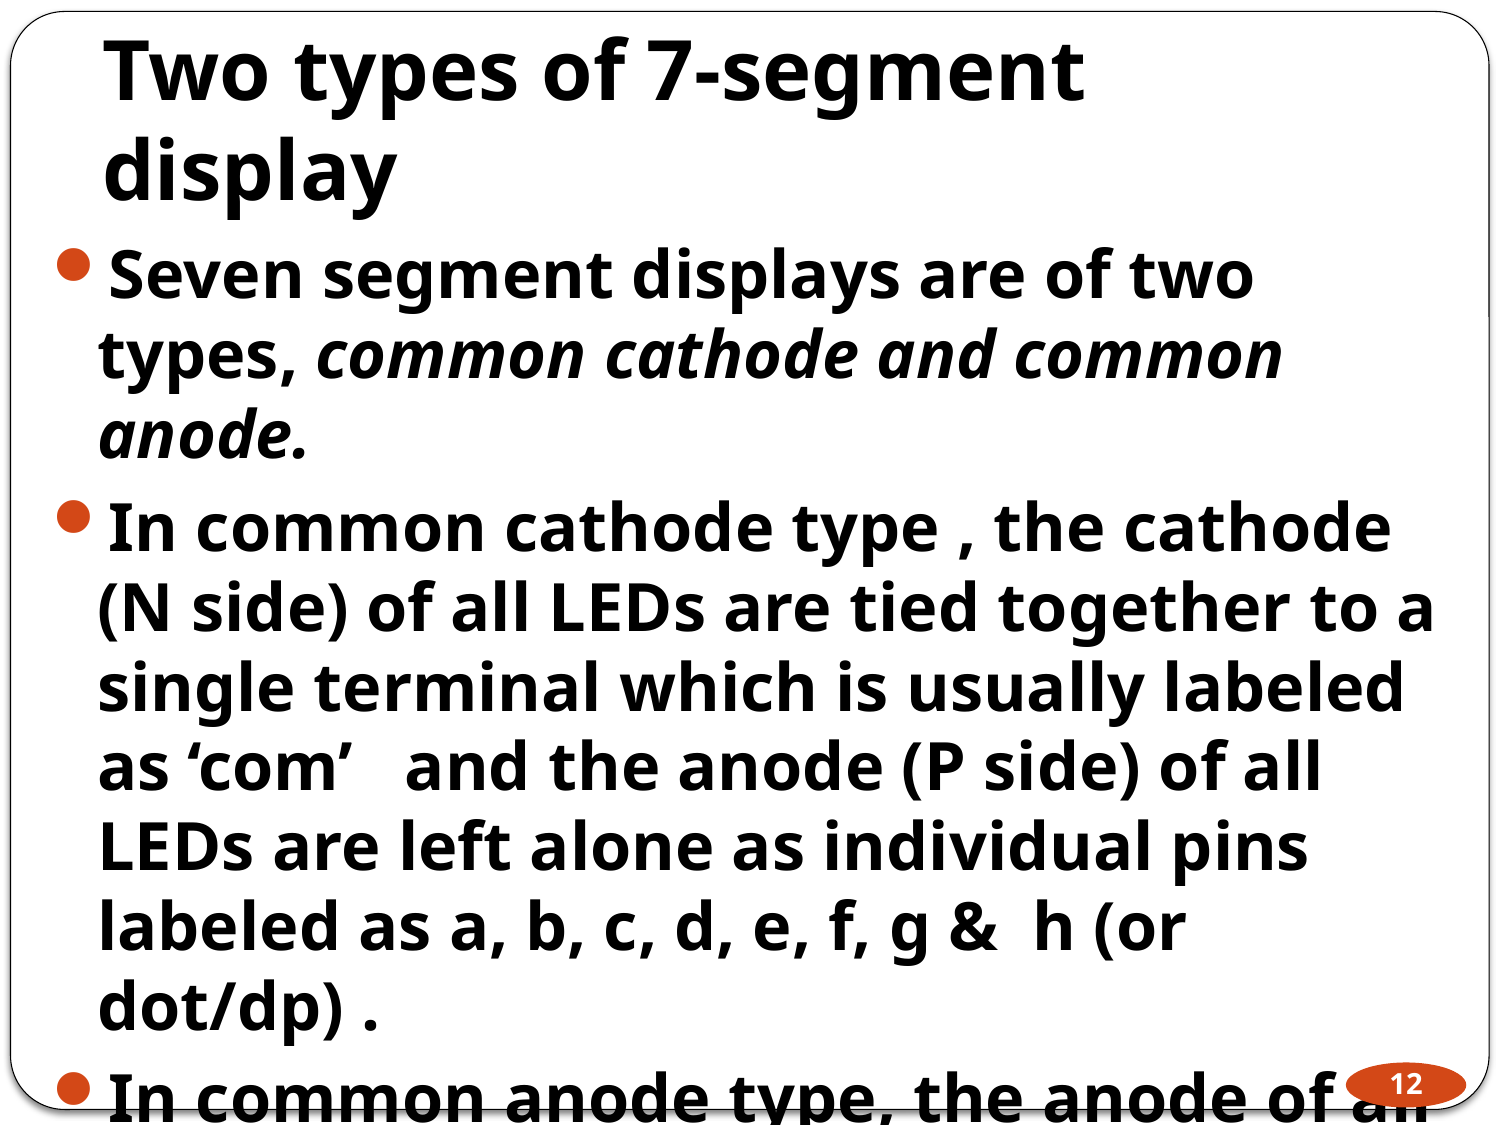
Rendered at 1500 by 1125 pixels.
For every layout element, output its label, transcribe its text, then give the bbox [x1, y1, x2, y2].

list Seven segment displays are of two types, common cathode and common anode. In common cathode type , the cathode (N side) of all LEDs are tied together to a single terminal which is usually labeled as ‘com’ and the anode (P side) of all LEDs are left alone as individual pins labeled as a, b, c, d, e, f, g & h (or dot/dp) . In common anode type, the anode of all LEDs are tied together as a single terminal and cathodes are left alone as individual pins. [37, 224, 1488, 1113]
slide_number 12 [1345, 1062, 1467, 1108]
title Two types of 7-segment display [87, 45, 1363, 224]
